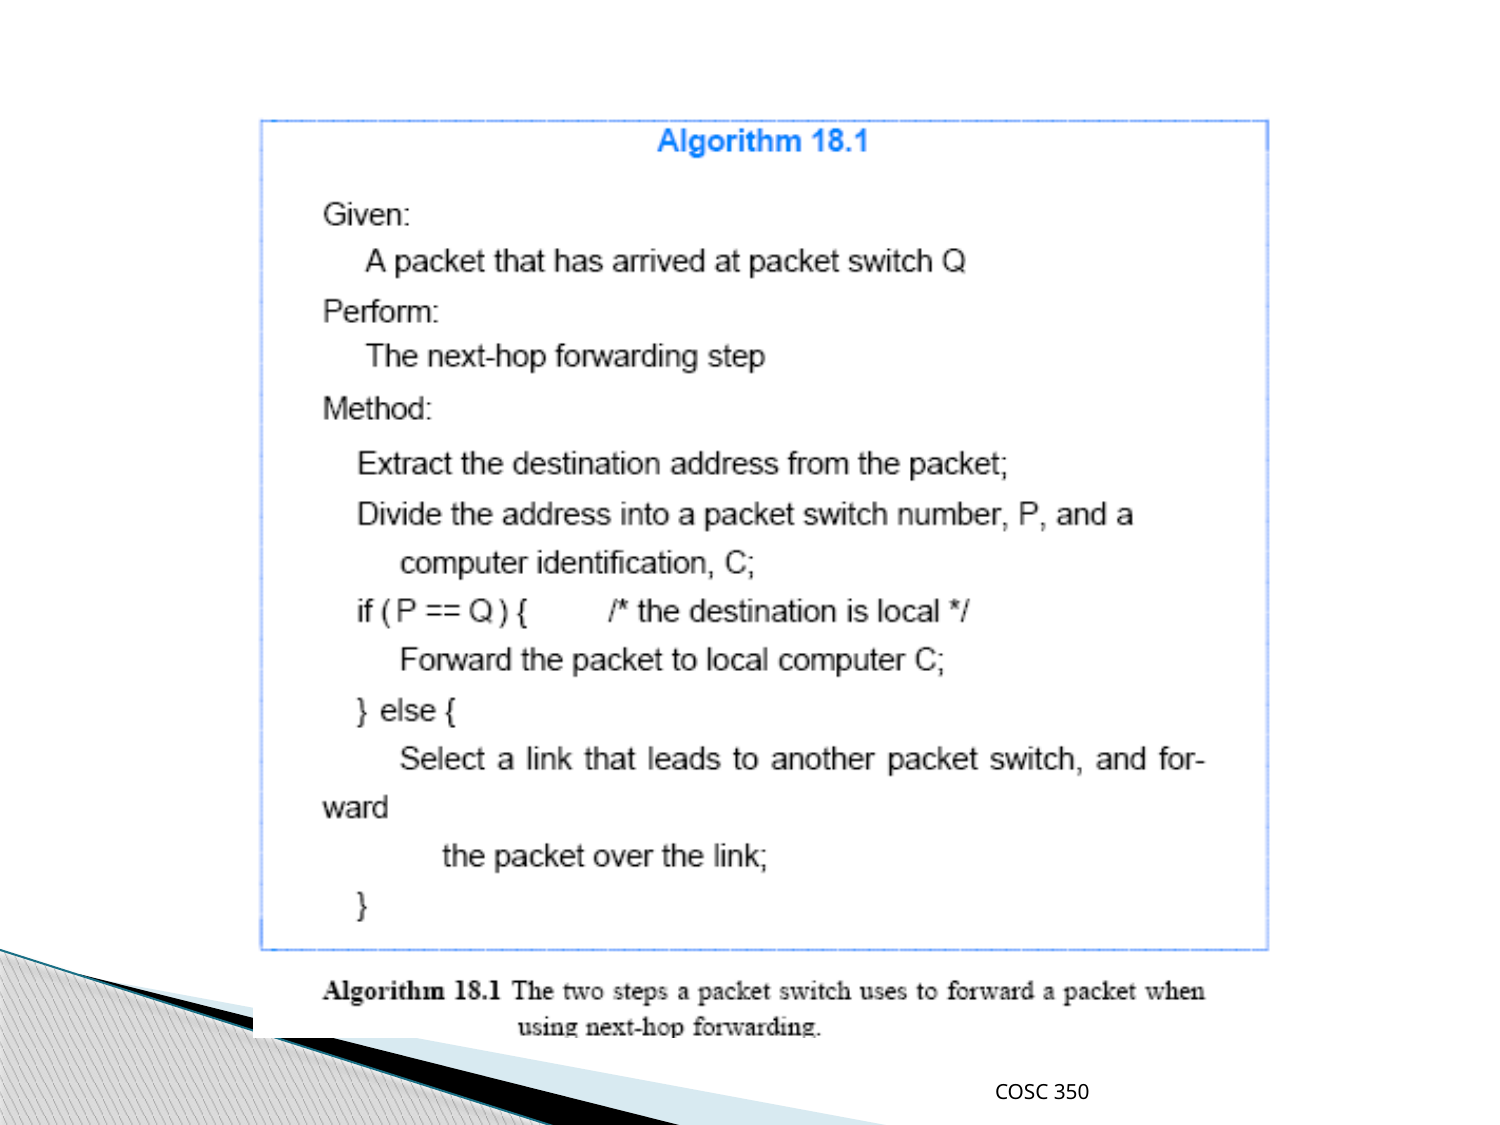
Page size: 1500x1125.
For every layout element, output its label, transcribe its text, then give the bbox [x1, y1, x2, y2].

picture [253, 112, 1274, 1038]
footer COSC 350 [718, 1051, 1105, 1112]
